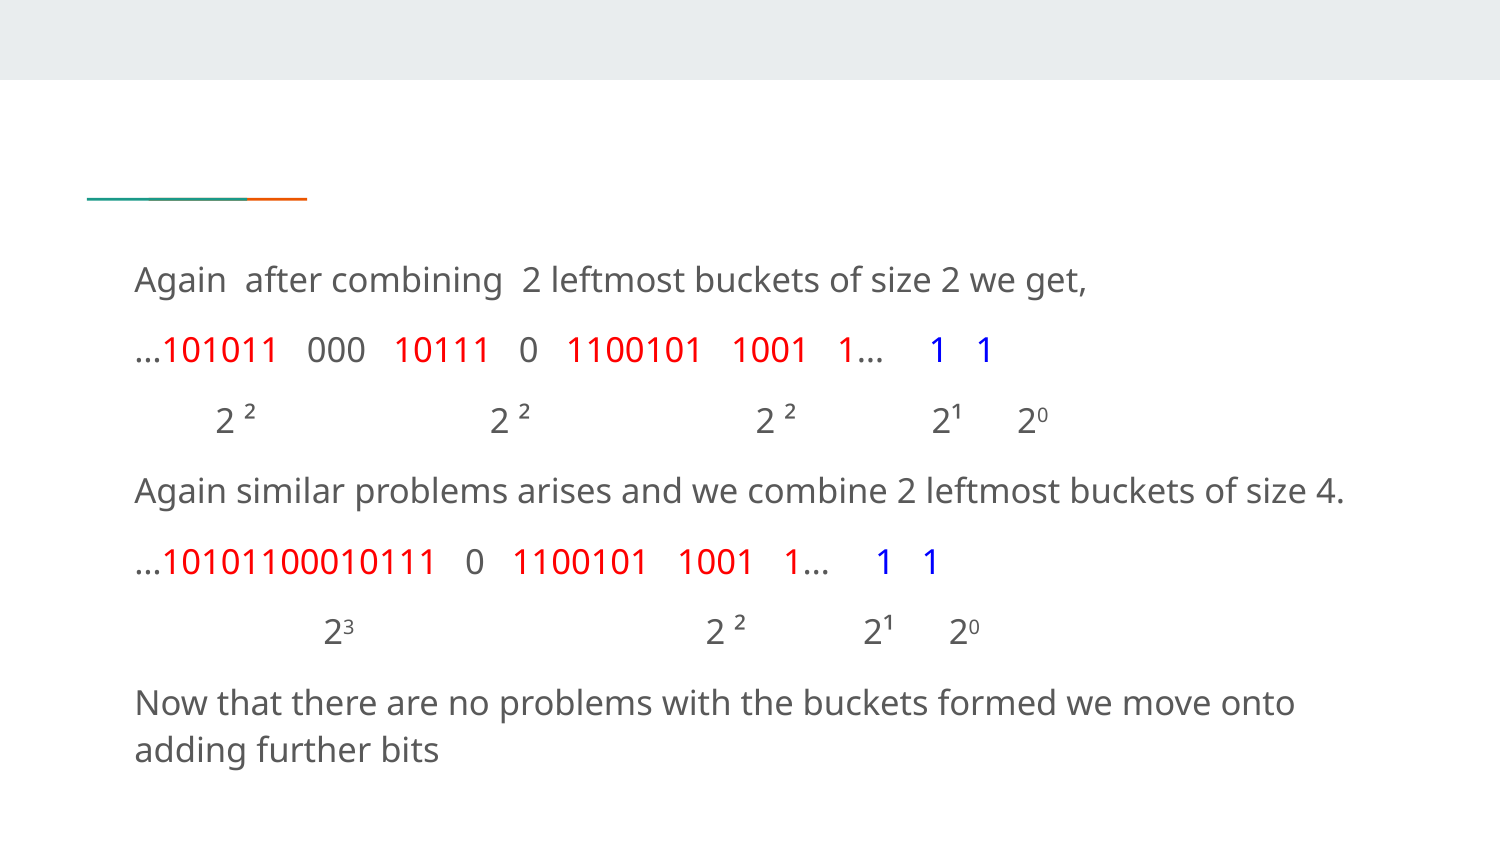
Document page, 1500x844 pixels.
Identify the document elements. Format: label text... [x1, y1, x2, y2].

list Again after combining 2 leftmost buckets of size 2 we get, …101011 000 10111 0 1100101 1001 1… 1 1 2 ² 2 ² 2 ² 2¹ 20 Again similar problems arises and we combine 2 leftmost buckets of size 4. …10101100010111 0 1100101 1001 1… 1 1 23 2 ² 2¹ 20 Now that there are no problems with the buckets formed we move onto adding further bits [119, 236, 1381, 823]
